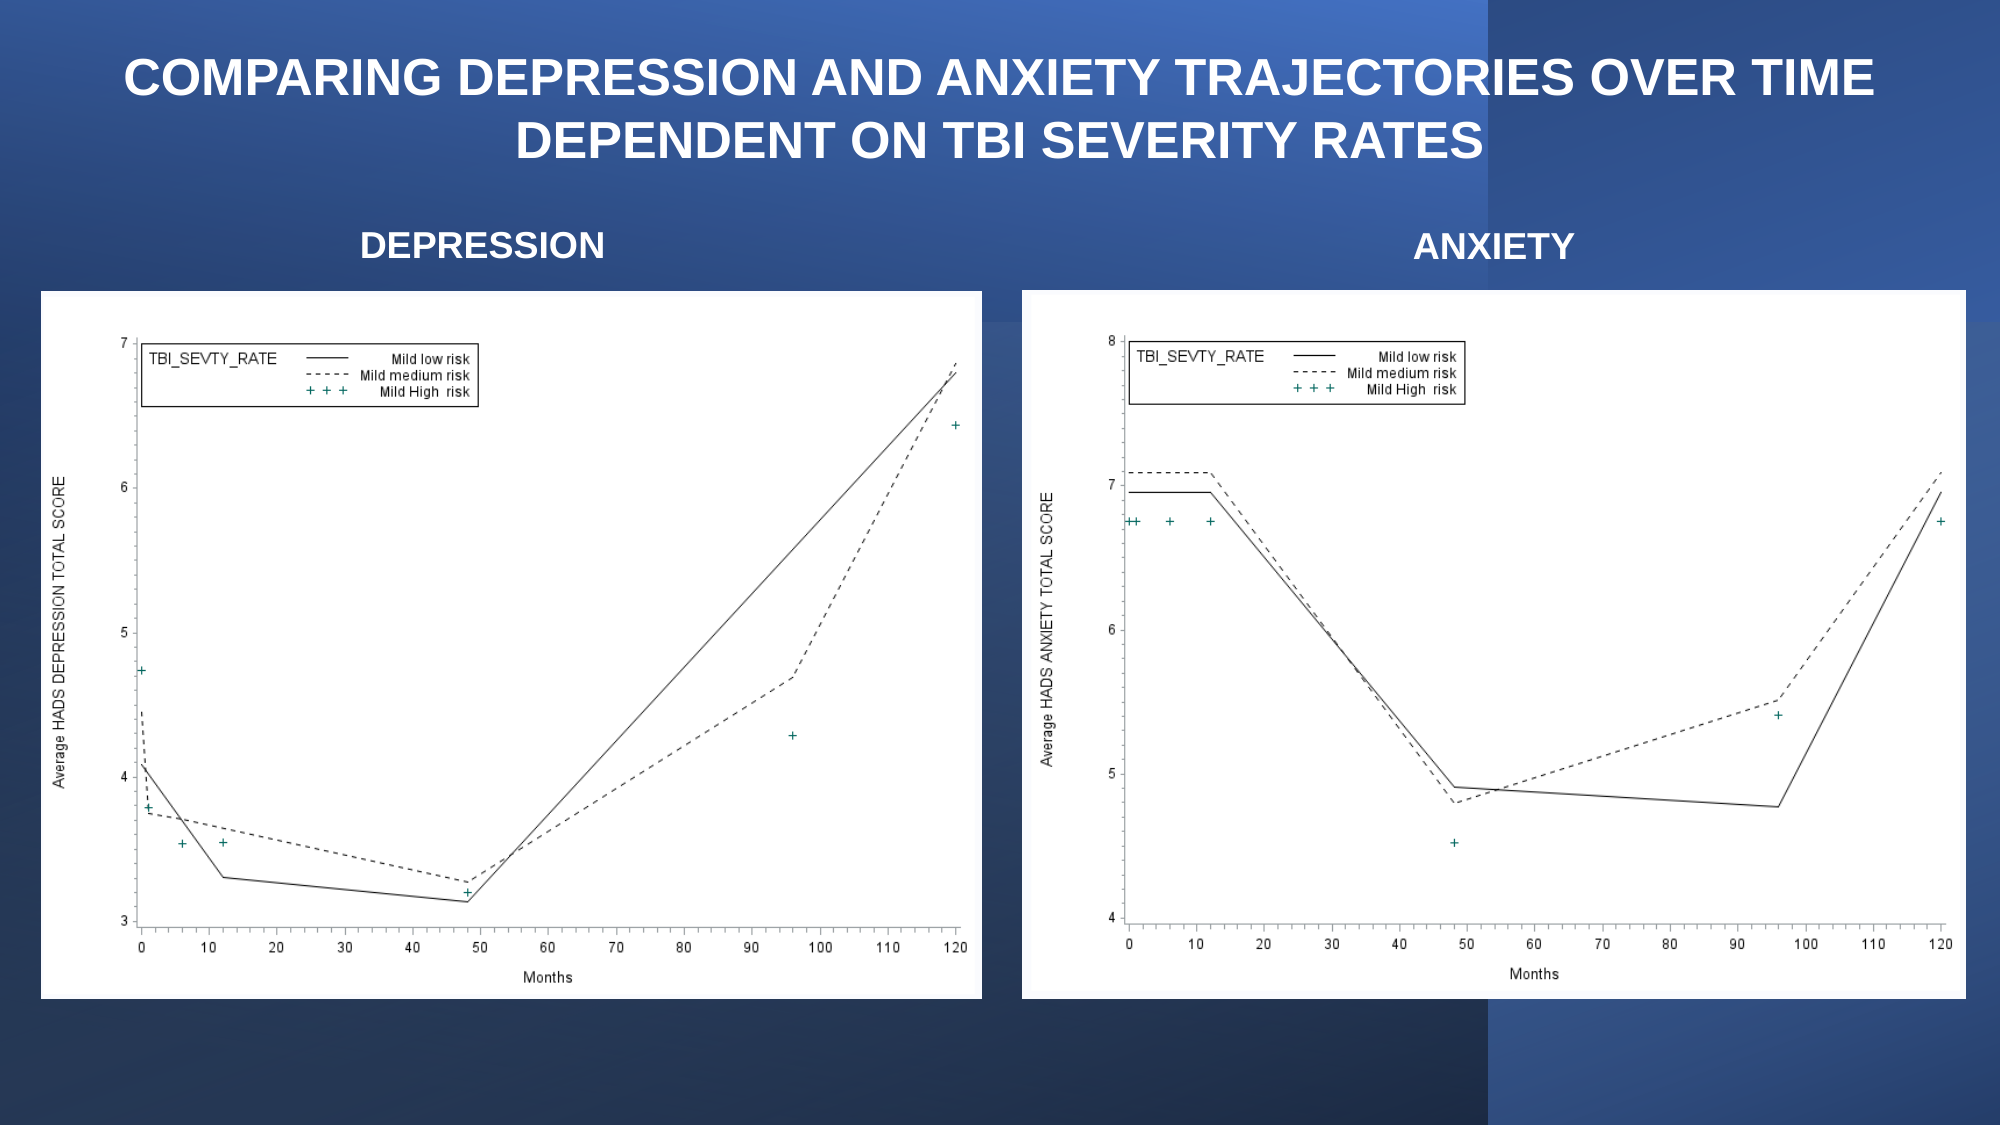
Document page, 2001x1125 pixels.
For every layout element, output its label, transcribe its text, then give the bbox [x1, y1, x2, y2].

text_box comparing Depression and Anxiety trajectories Over Time Dependent on TBI Severity Rates [106, 36, 1894, 176]
text_box [0, 321, 2000, 1125]
text_box [1489, 0, 2000, 321]
text_box Depression [161, 213, 804, 274]
text_box Anxiety [1172, 214, 1816, 274]
picture [1022, 290, 1966, 1000]
picture [41, 291, 982, 1000]
text_box [0, 0, 1489, 321]
